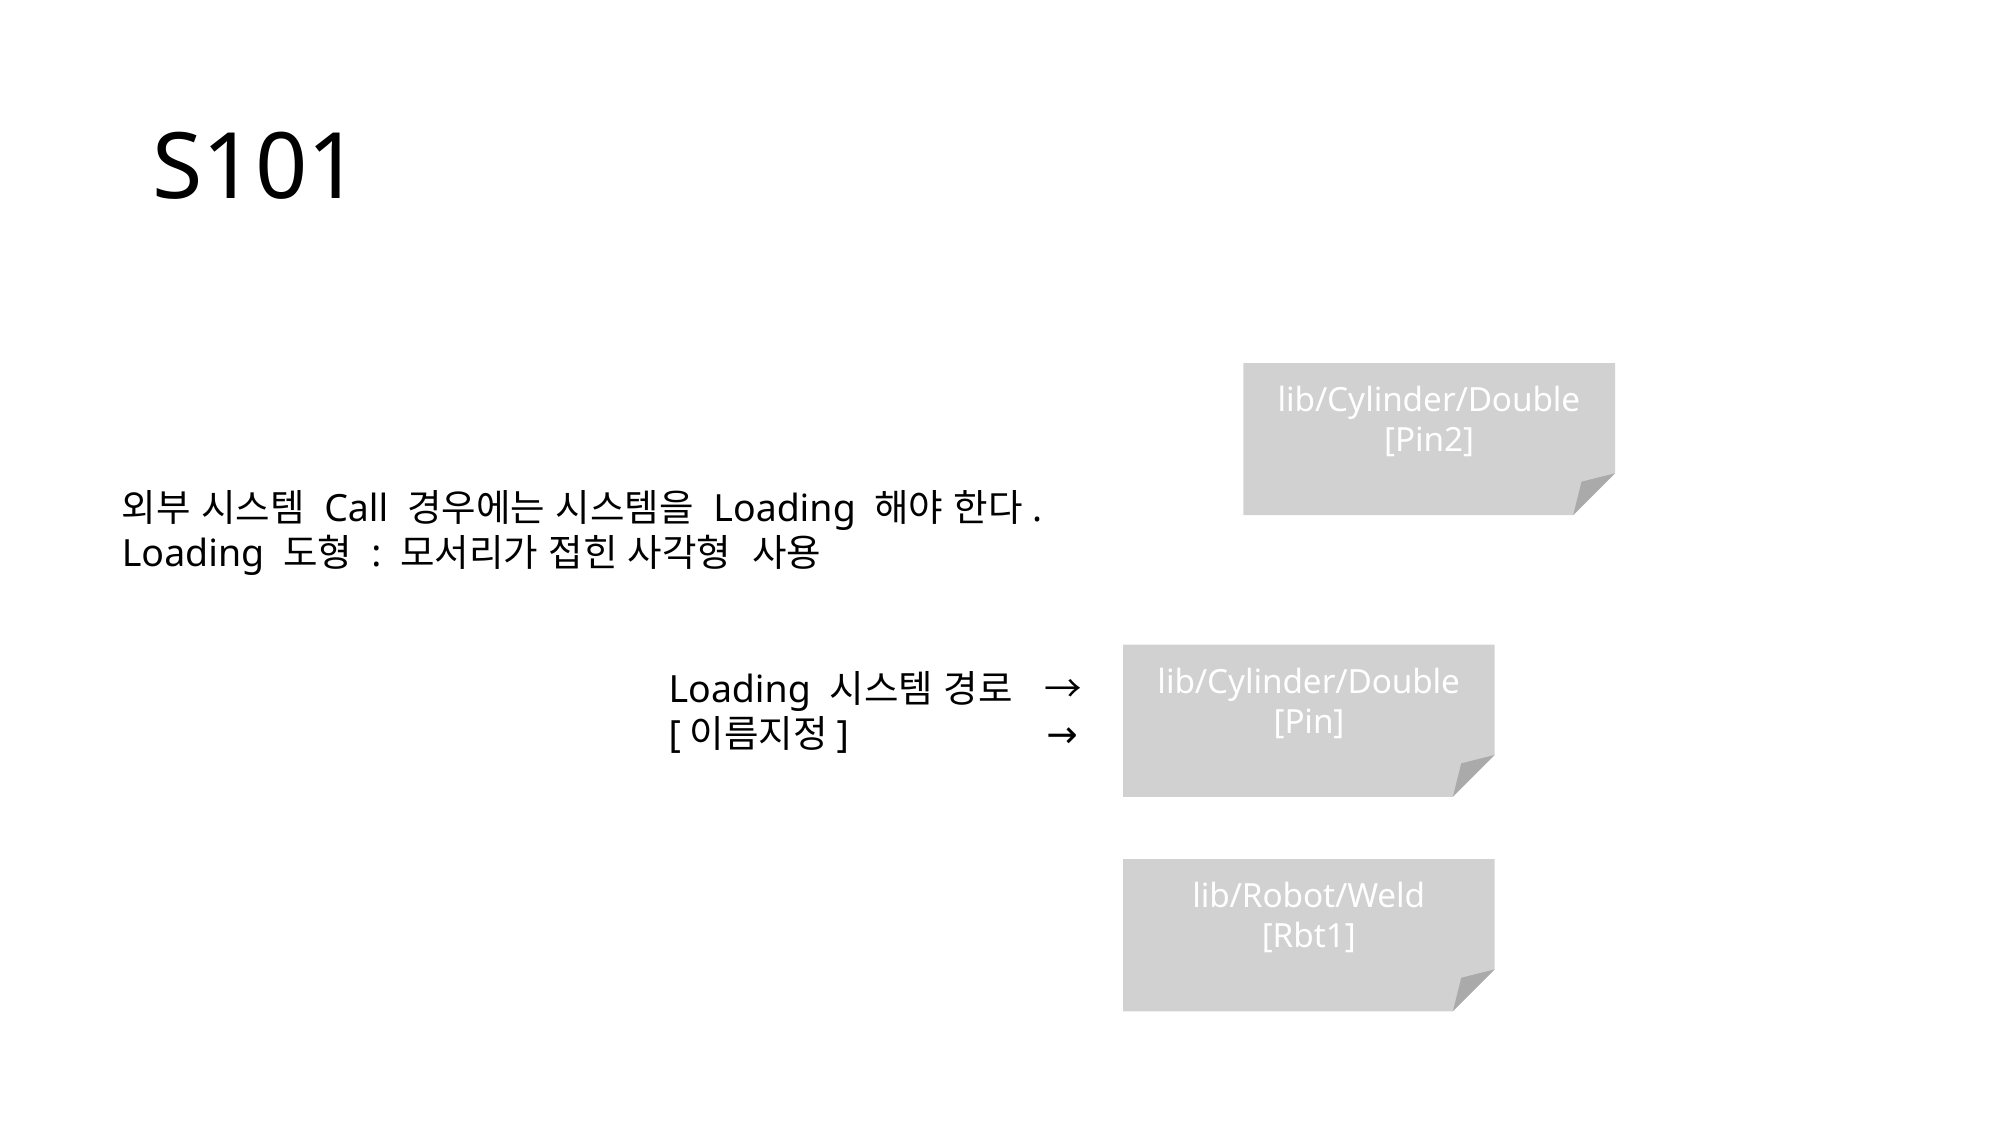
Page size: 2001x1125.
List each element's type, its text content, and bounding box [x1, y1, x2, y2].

text_box lib/Cylinder/Double [Pin2] [1243, 363, 1616, 516]
text_box lib/Robot/Weld [Rbt1] [1123, 859, 1495, 1012]
text_box lib/Cylinder/Double [Pin] [1123, 644, 1495, 797]
text_box Loading 시스템 경로 → [이름지정] → [653, 657, 1123, 763]
text_box 외부 시스템 Call 경우에는 시스템을 Loading 해야 한다. Loading 도형 : 모서리가 접힌 사각형 사용 [107, 476, 1695, 582]
title S101 [137, 59, 1863, 278]
